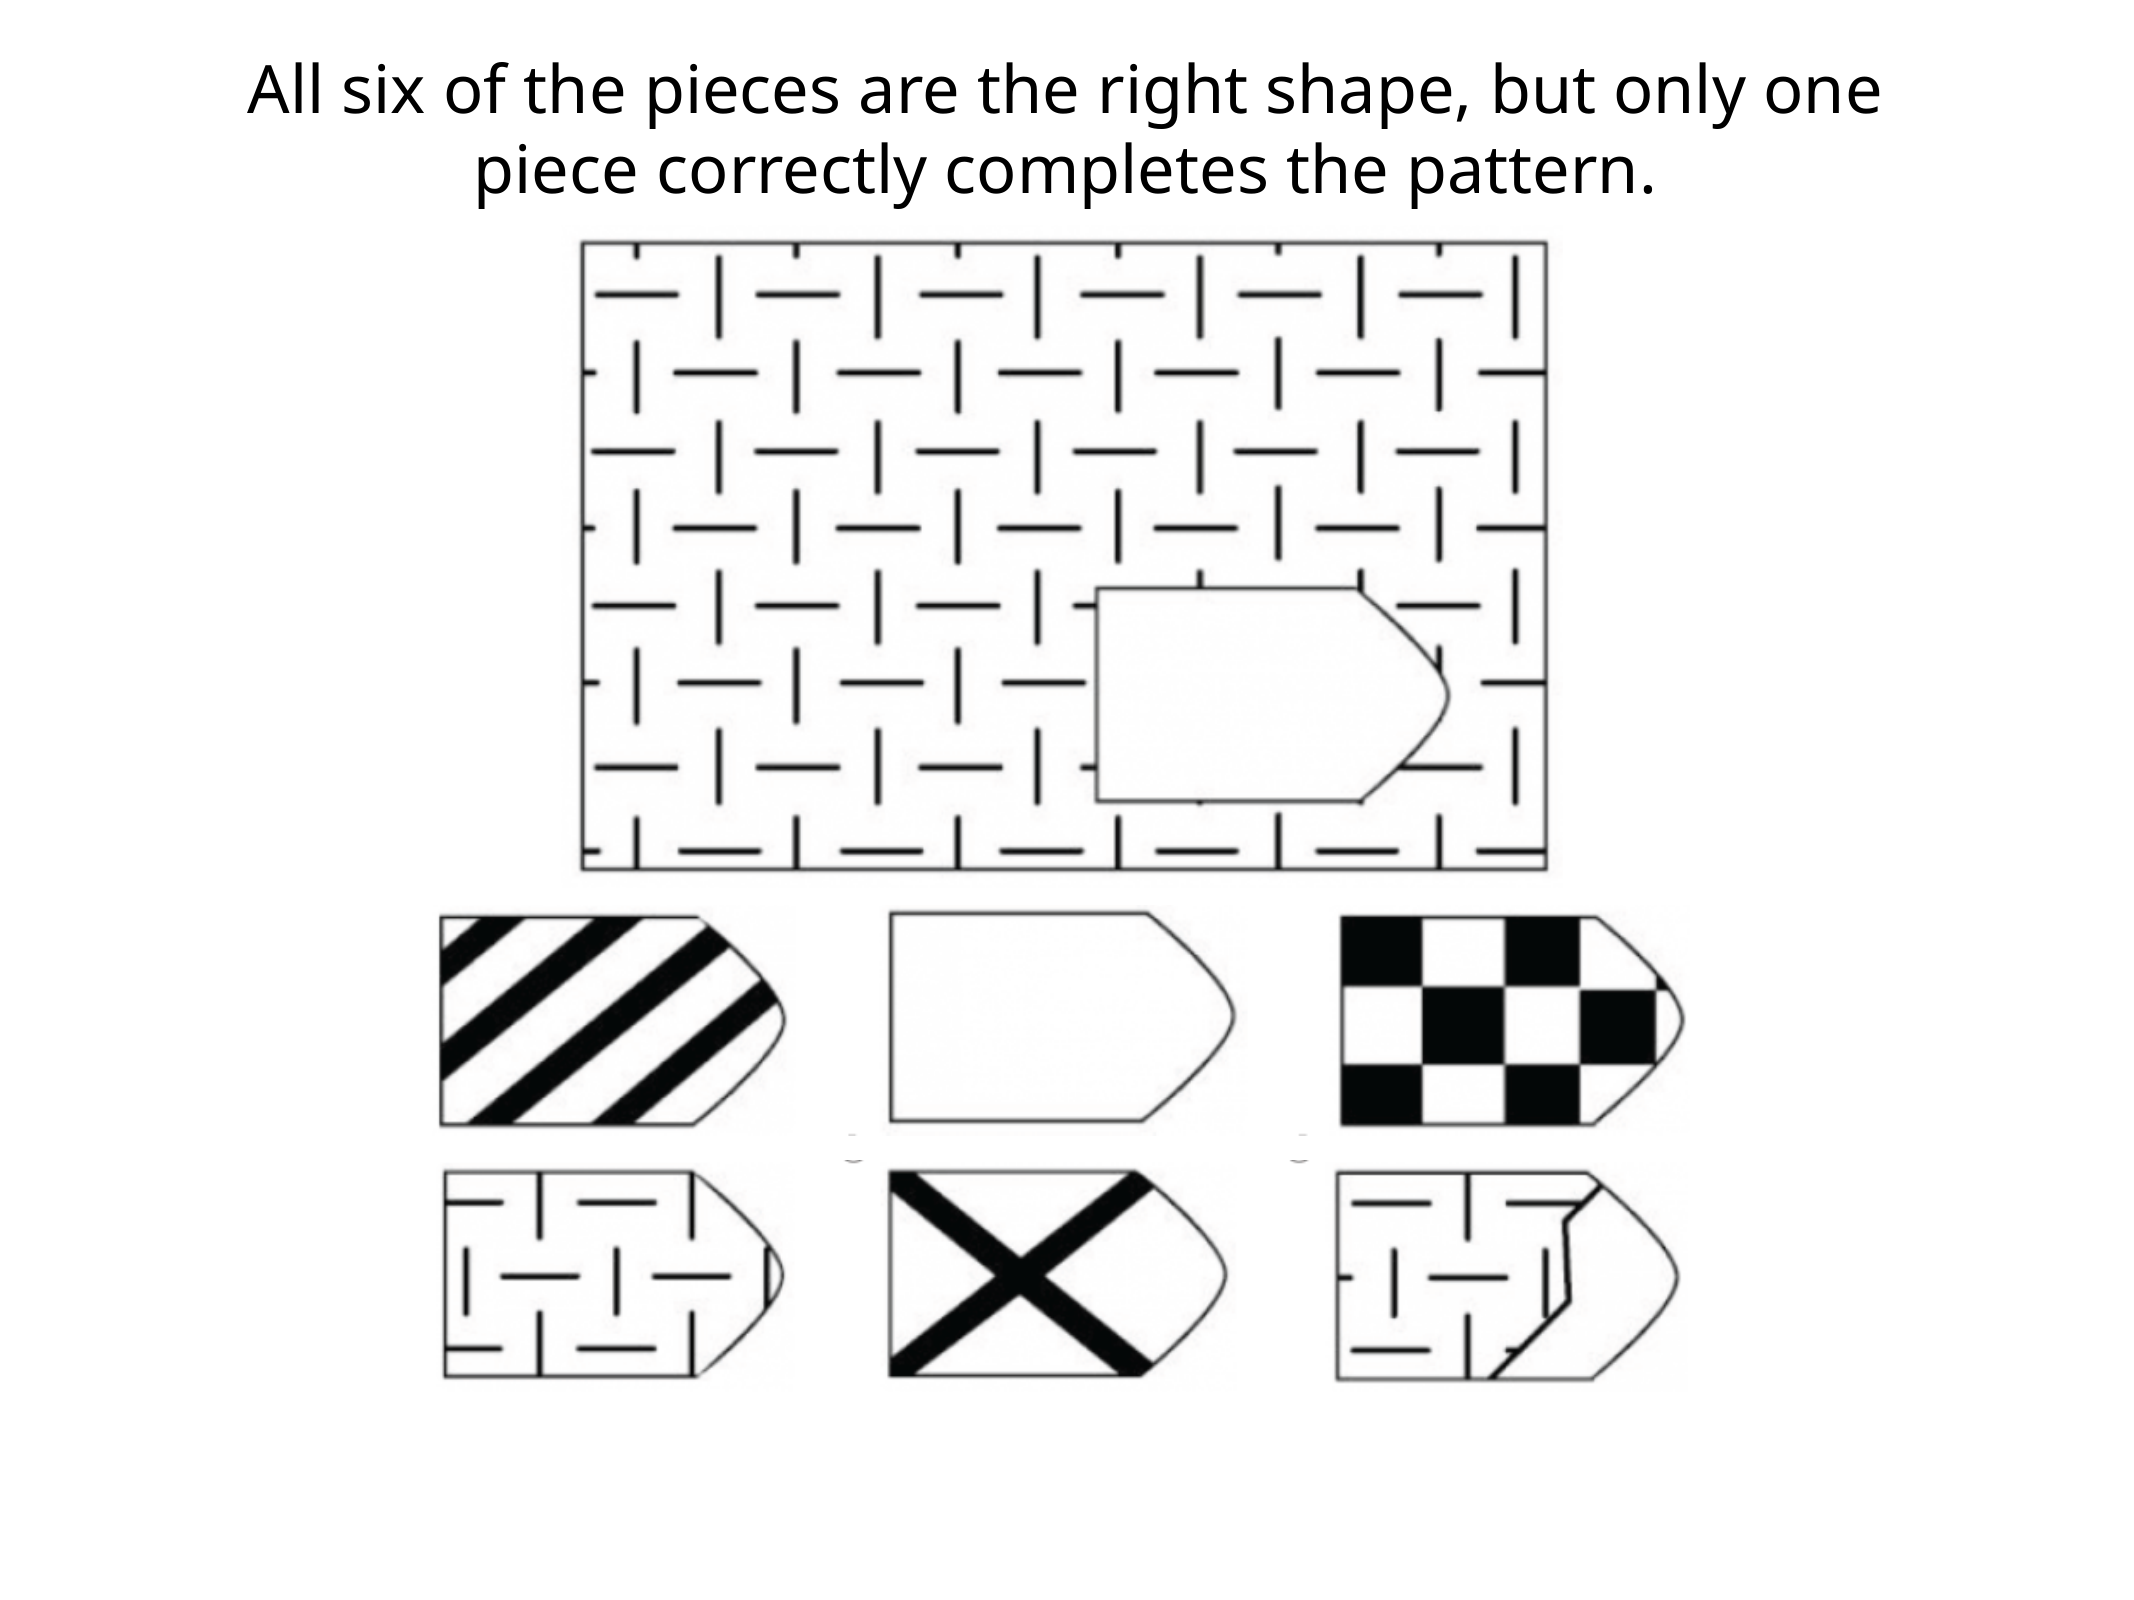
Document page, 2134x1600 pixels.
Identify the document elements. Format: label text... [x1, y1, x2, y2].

picture [561, 225, 1563, 889]
picture [435, 1160, 1689, 1392]
picture [430, 905, 1694, 1136]
text_box All six of the pieces are the right shape, but only one piece correctly completes the pattern. [160, 38, 1973, 215]
